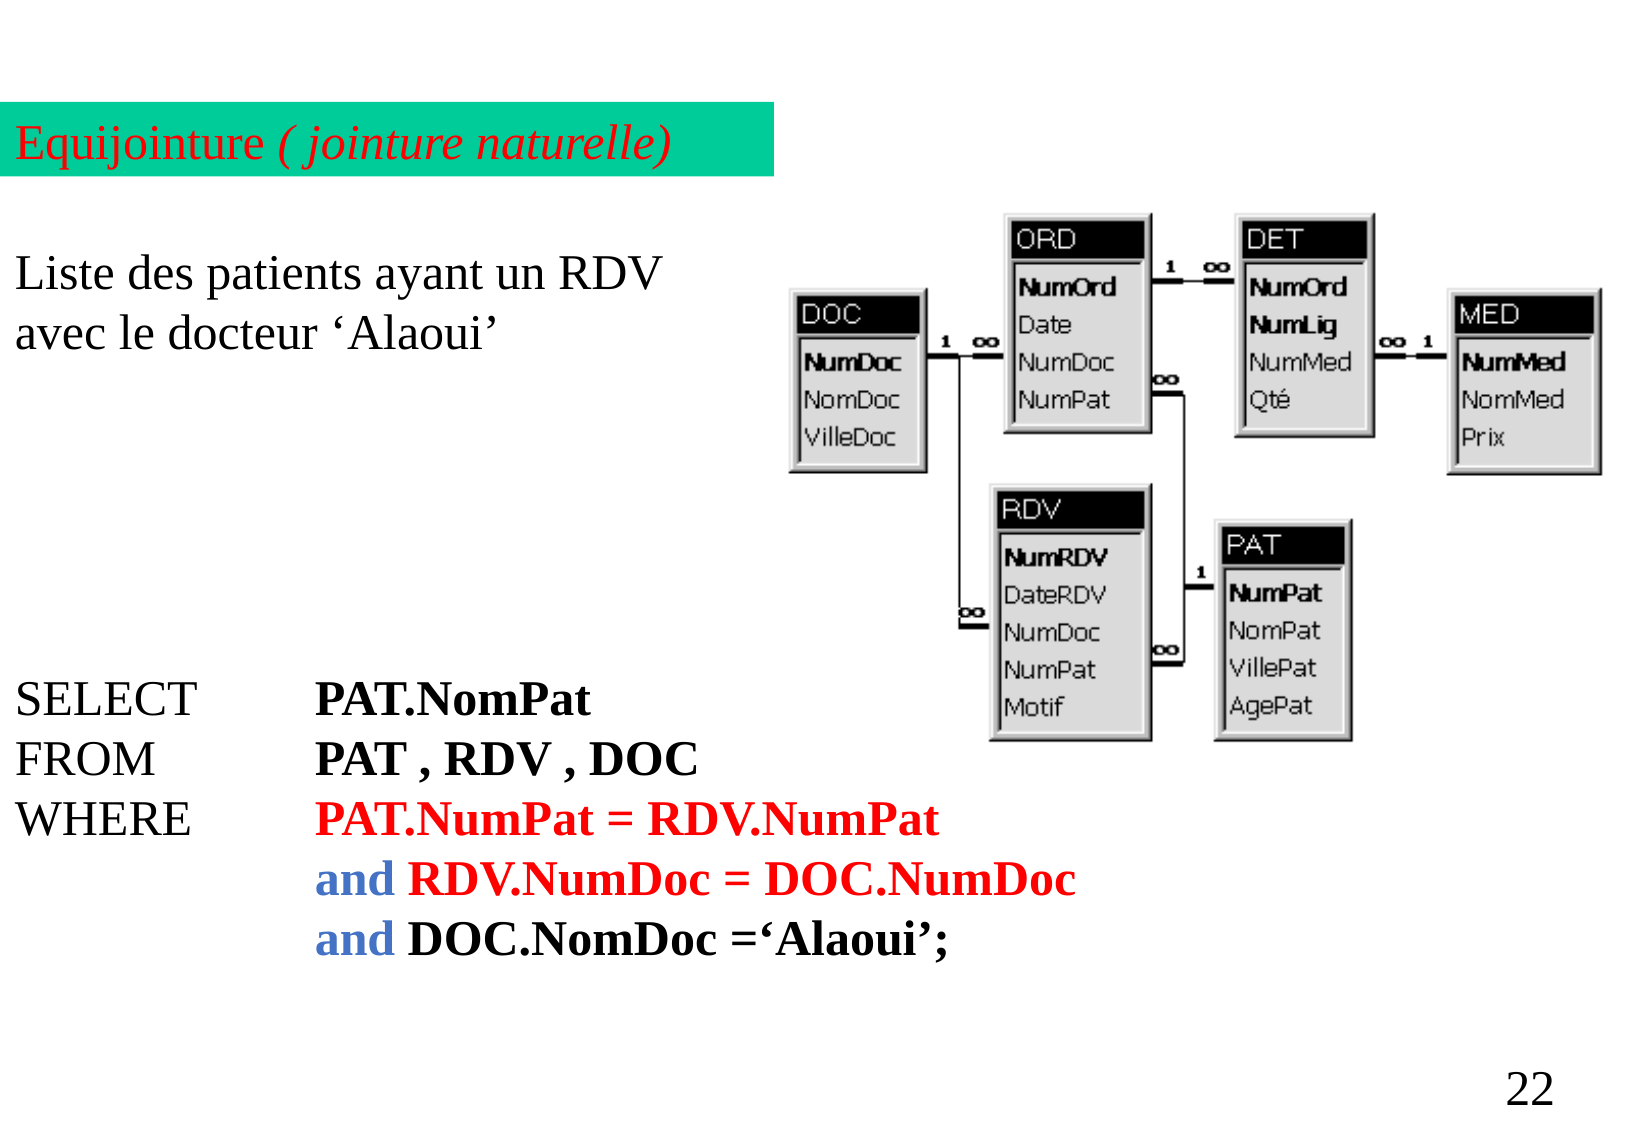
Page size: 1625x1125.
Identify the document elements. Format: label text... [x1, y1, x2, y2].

text_box Liste des patients ayant un RDV avec le docteur ‘Alaoui’ [0, 231, 773, 427]
picture [773, 184, 1625, 756]
text_box 22 [1490, 1048, 1625, 1123]
text_box Equijointure ( jointure naturelle) [0, 101, 774, 177]
text_box SELECT PAT.NomPat FROM PAT , RDV , DOC WHERE PAT.NumPat = RDV.NumPat and RDV.NumDoc = DOC.NumDoc and DOC.NomDoc =‘Alaoui’; [0, 657, 1219, 973]
